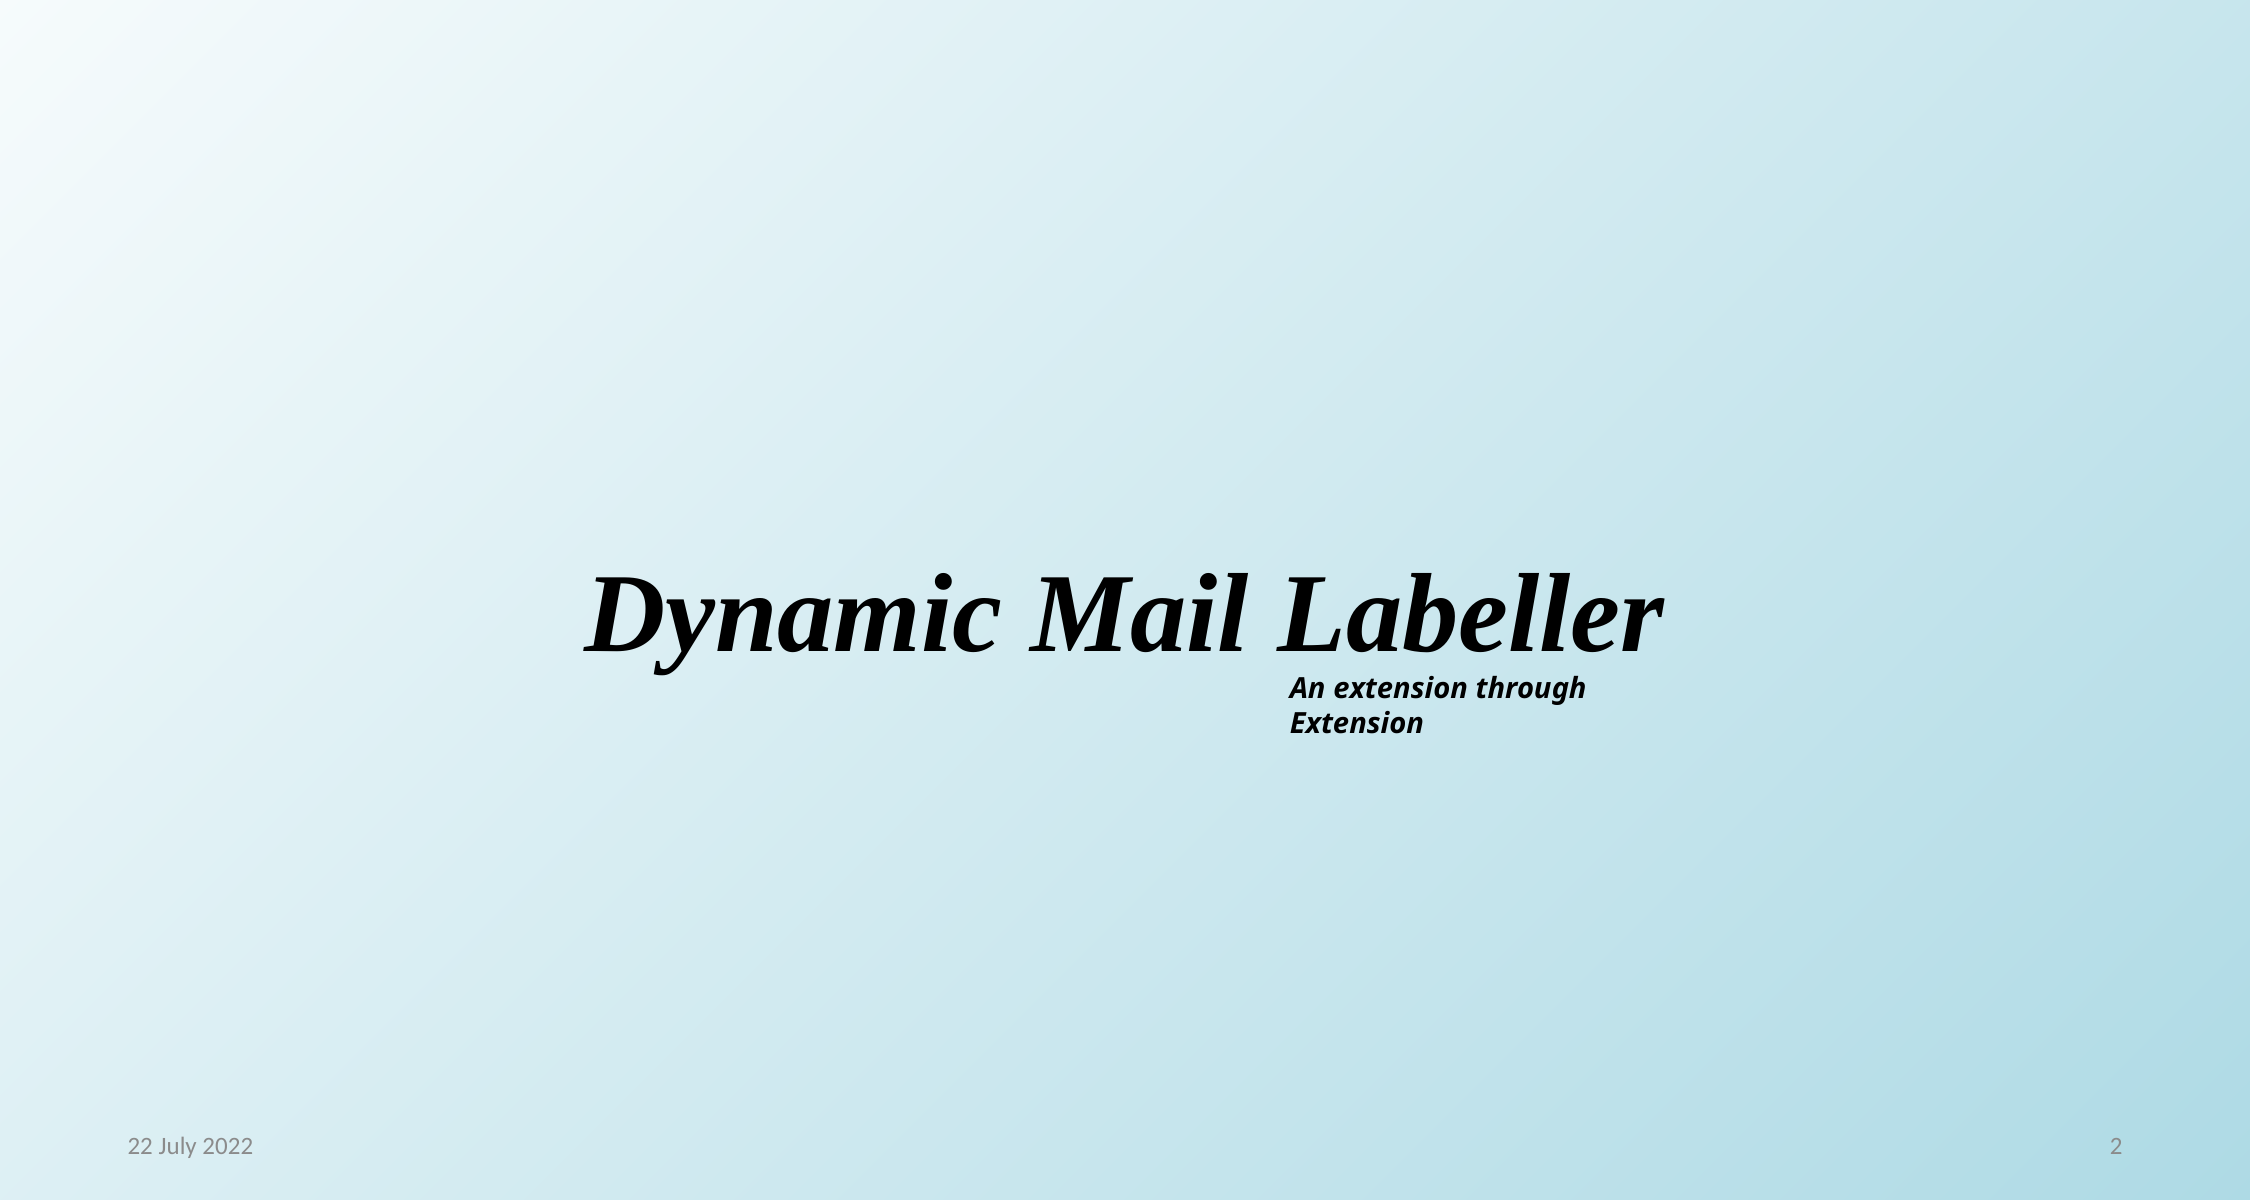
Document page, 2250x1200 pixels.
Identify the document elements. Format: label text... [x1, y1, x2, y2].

title Dynamic Mail Labeller [112, 350, 2138, 863]
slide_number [112, 1112, 638, 1177]
slide_number 2 [1612, 1112, 2138, 1177]
text_box An extension through Extension [1274, 662, 1738, 783]
